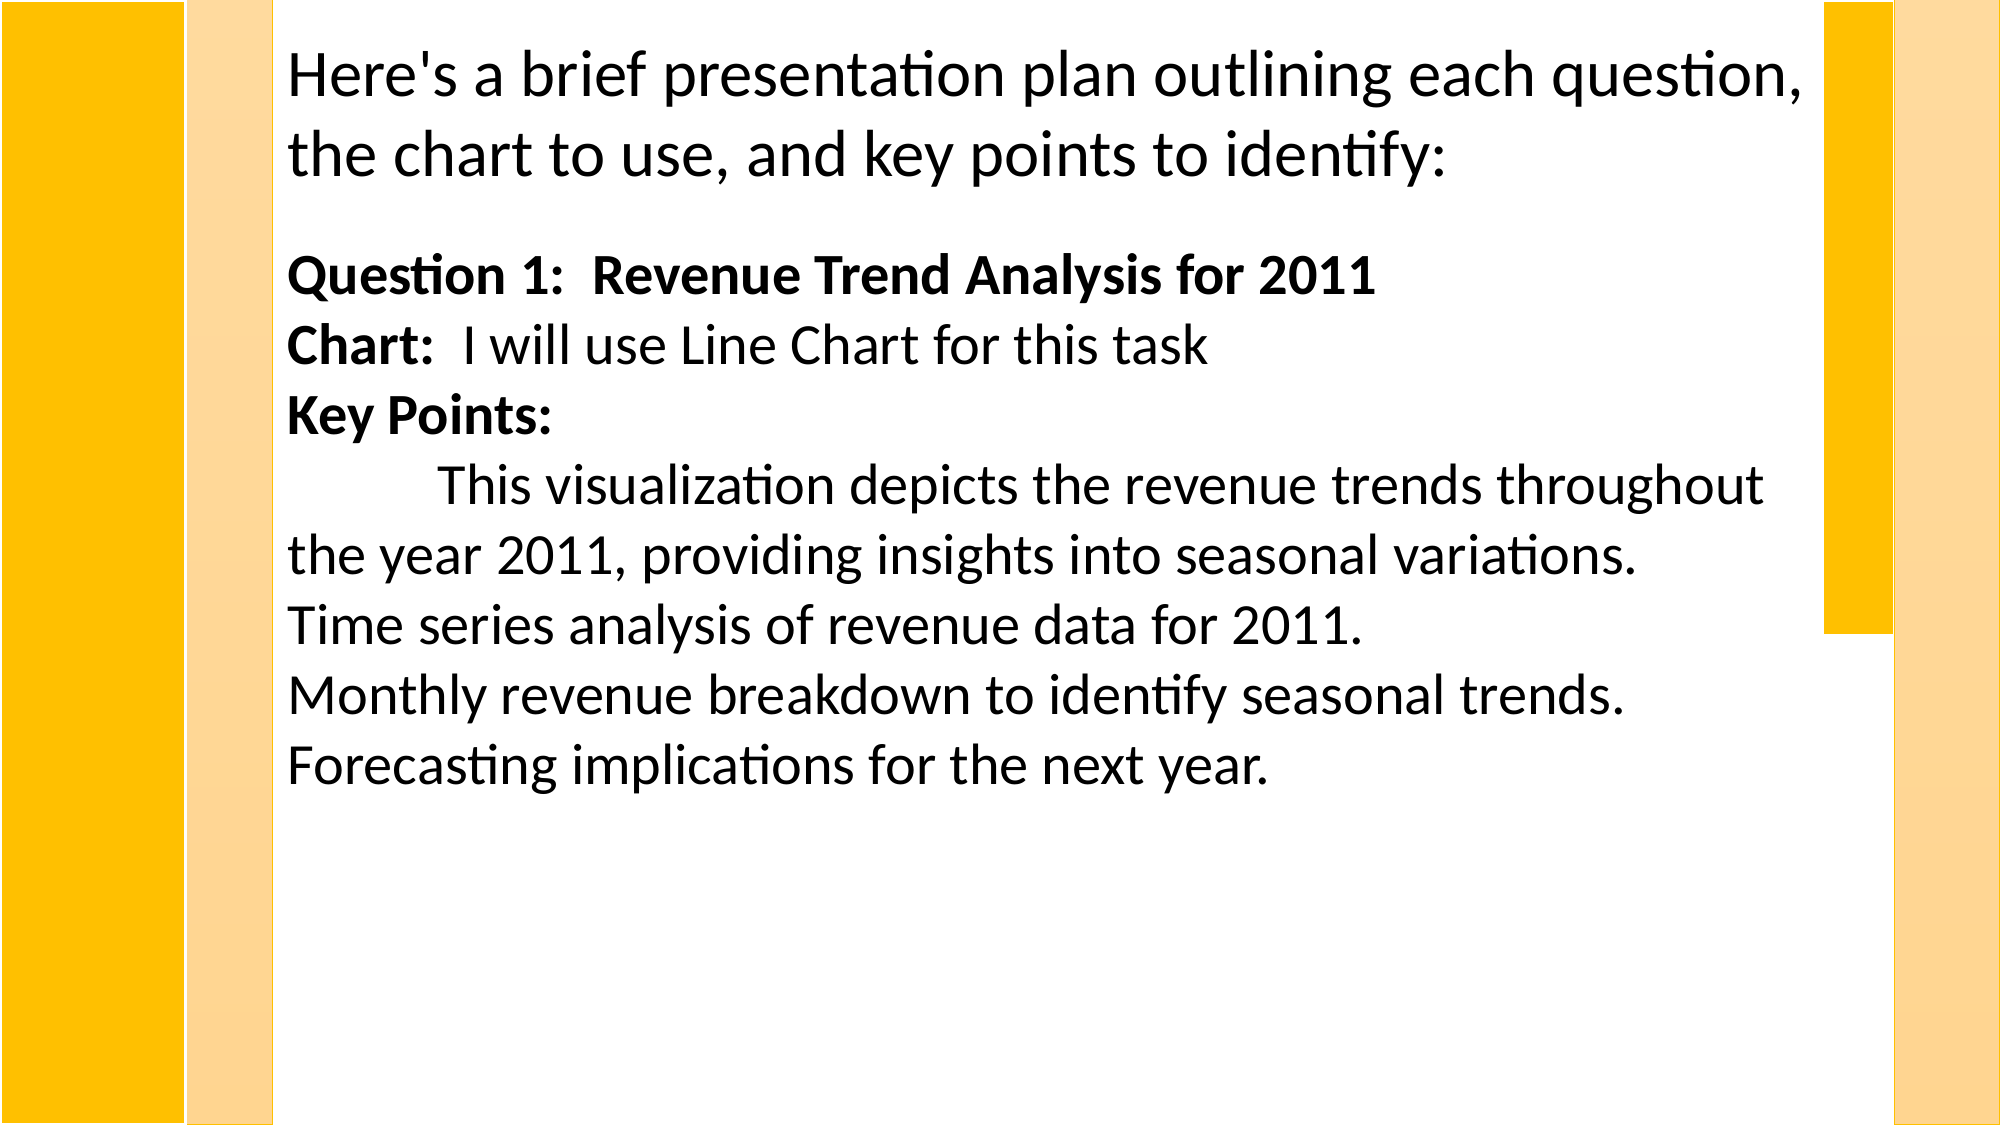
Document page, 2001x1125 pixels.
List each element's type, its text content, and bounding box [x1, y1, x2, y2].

text_box [0, 0, 187, 1125]
text_box [1894, 0, 2000, 1125]
text_box [1821, 0, 1894, 637]
text_box Question 1: Revenue Trend Analysis for 2011 Chart: I will use Line Chart for this task Key Points: This visualization depicts the revenue trends throughout the year 2011, providing insights into seasonal variations. Time series analysis of revenue data for 2011. Monthly revenue breakdown to identify seasonal trends. Forecasting implications for the next year. [272, 229, 1808, 844]
text_box [187, 0, 273, 1125]
text_box Here's a brief presentation plan outlining each question, the chart to use, and key points to identify: [272, 22, 1850, 278]
